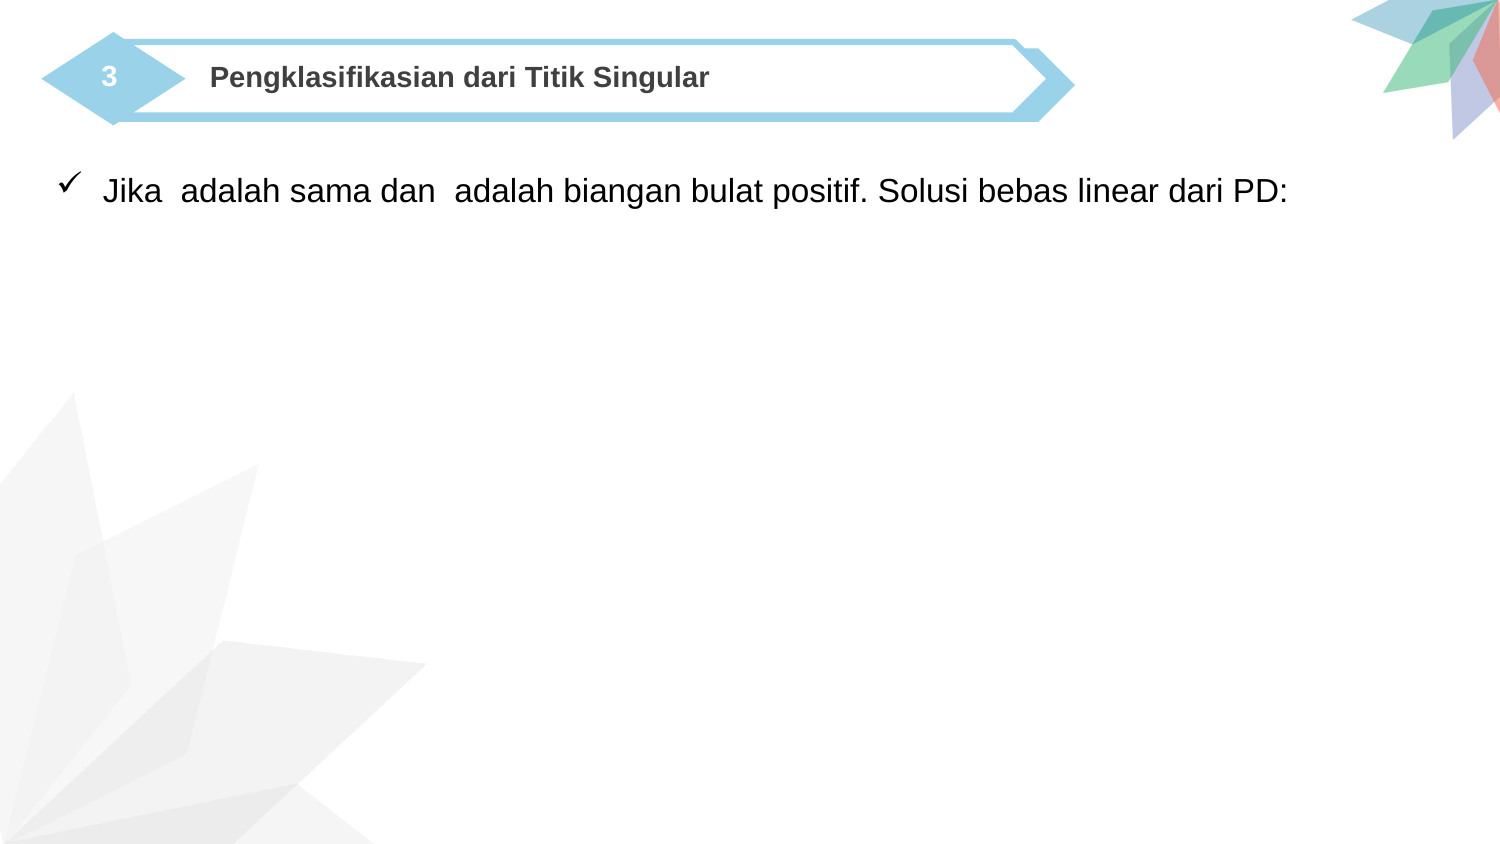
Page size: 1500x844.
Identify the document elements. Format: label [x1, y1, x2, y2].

picture [0, 0, 1500, 844]
text_box [41, 31, 1076, 126]
